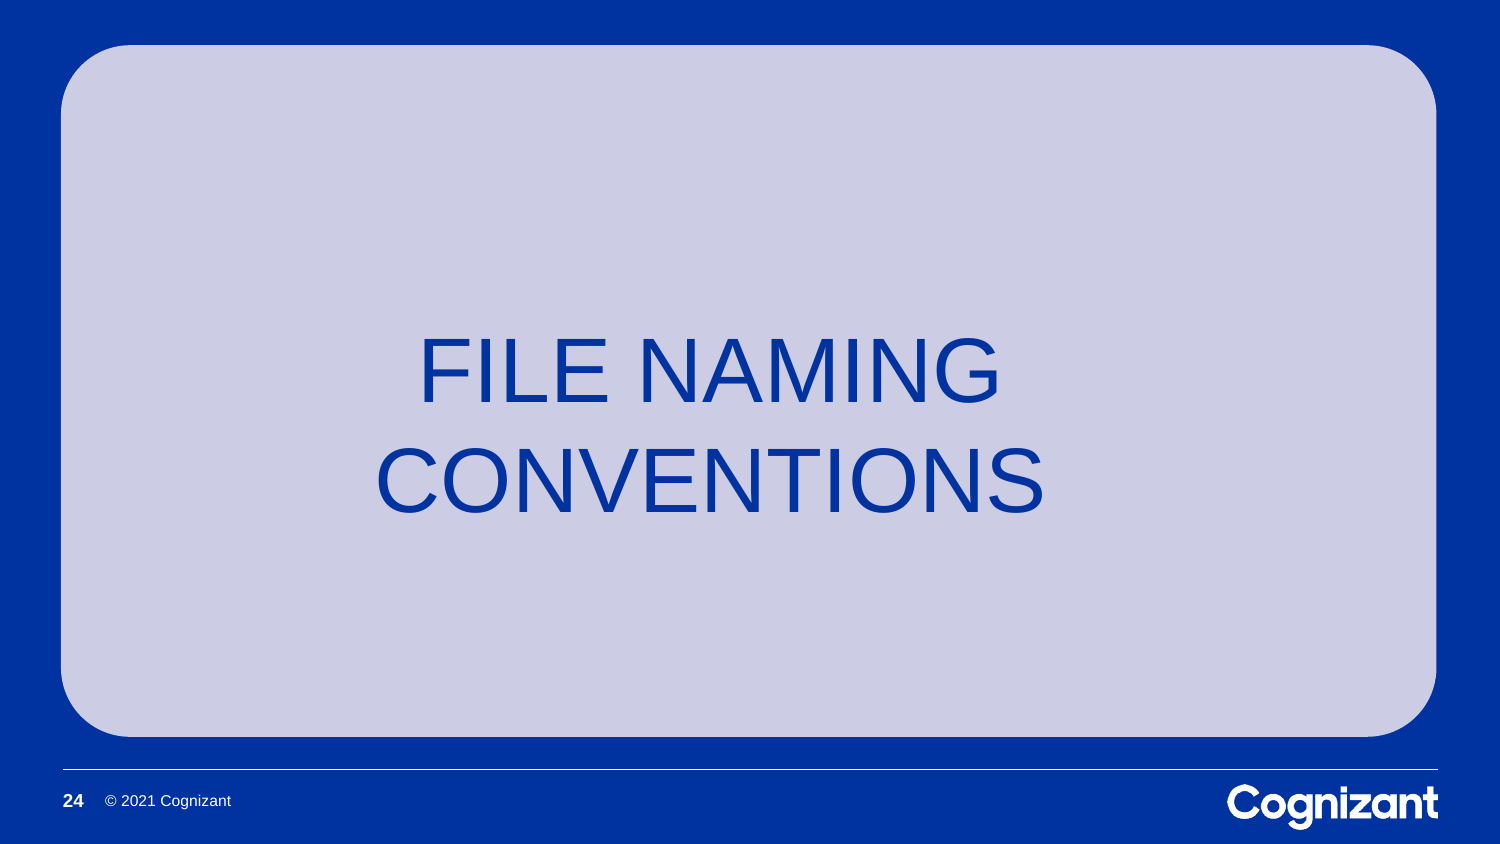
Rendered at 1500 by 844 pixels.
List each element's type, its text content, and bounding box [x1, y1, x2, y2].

text_box [60, 45, 1437, 737]
footer © 2021 Cognizant [105, 787, 855, 813]
picture [1227, 784, 1438, 830]
slide_number 24 [63, 787, 101, 813]
text_box FILE NAMING CONVENTIONS [84, 310, 1338, 531]
